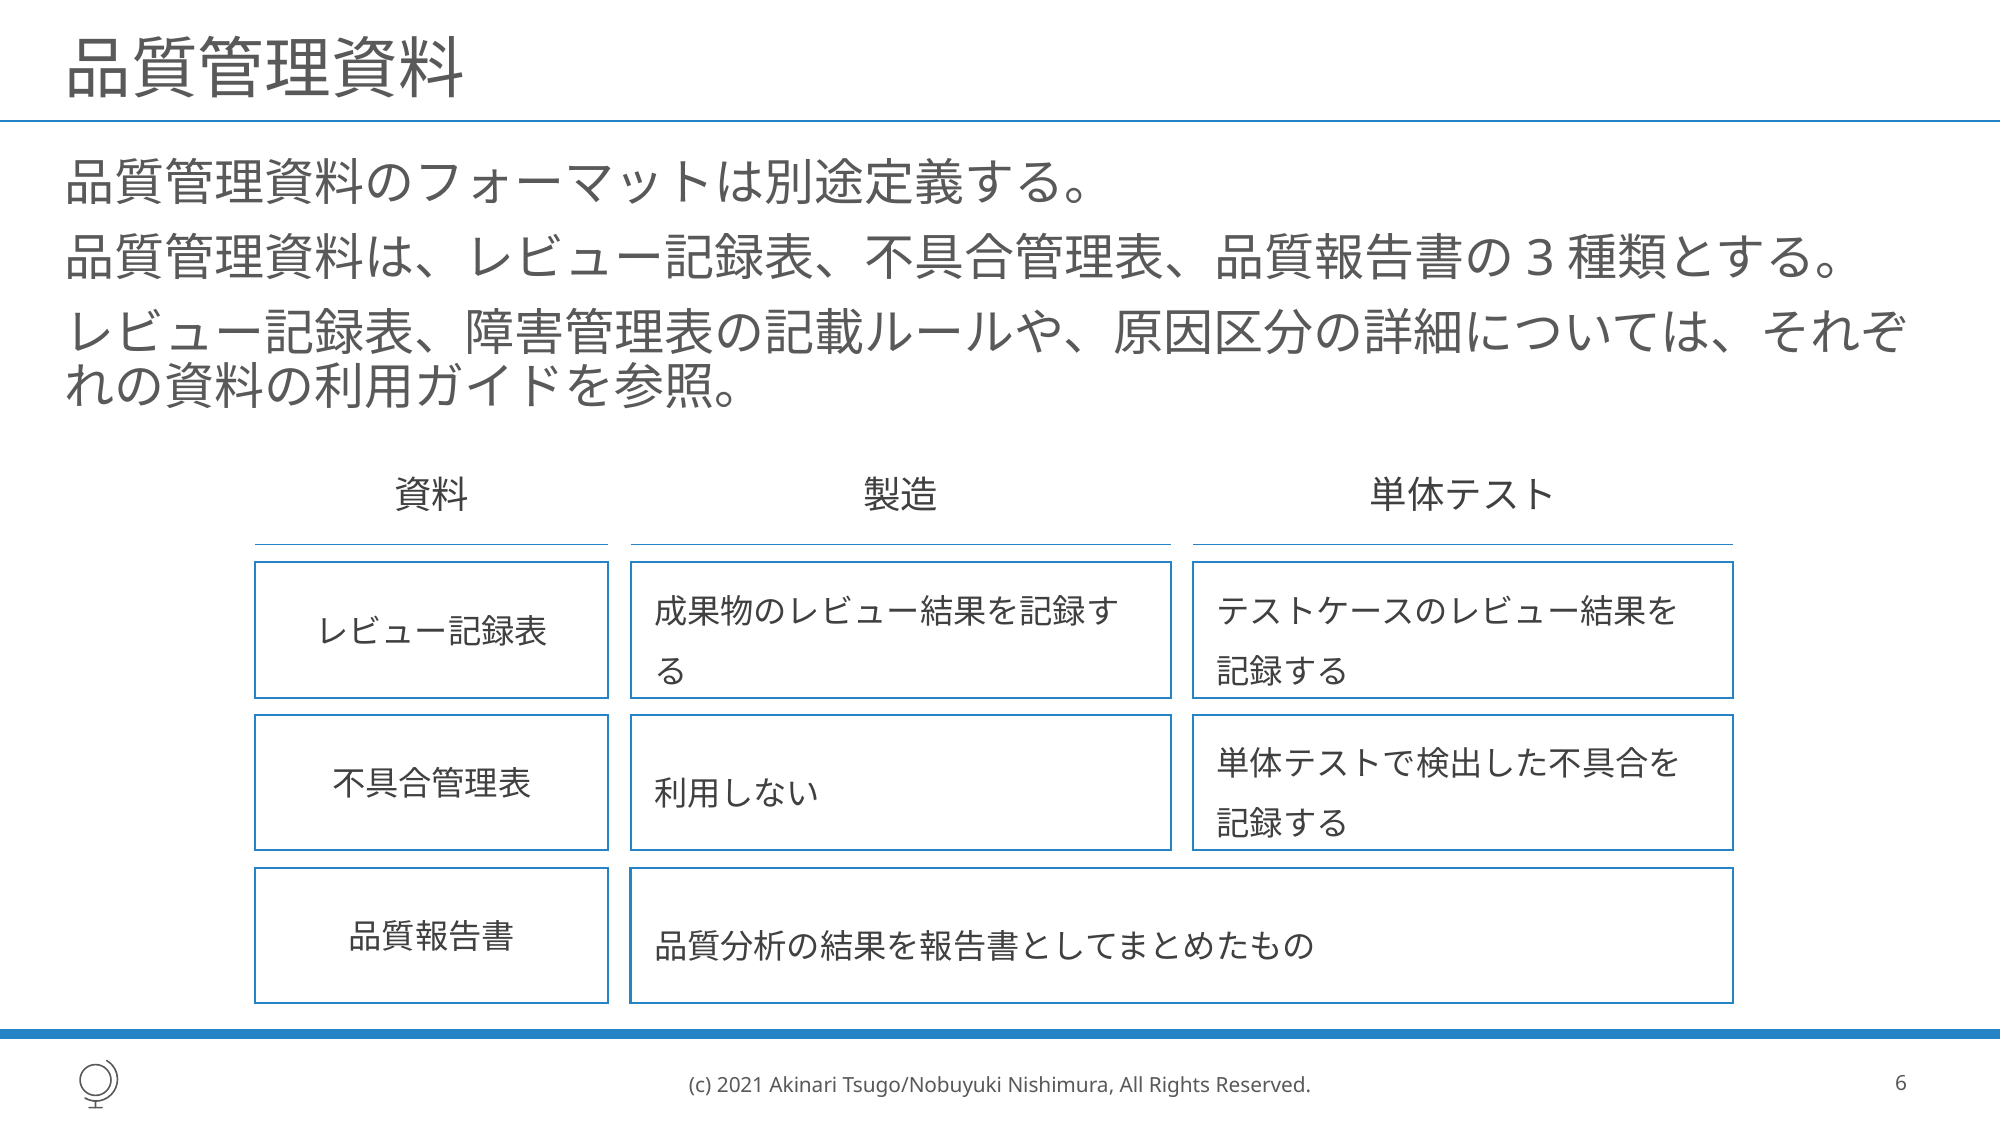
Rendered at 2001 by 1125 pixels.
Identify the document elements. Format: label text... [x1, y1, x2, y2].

text_box テストケースのレビュー結果を記録する [1192, 561, 1734, 699]
text_box 製造 [630, 459, 1171, 529]
text_box 単体テストで検出した不具合を記録する [1192, 714, 1734, 851]
text_box 品質分析の結果を報告書としてまとめたもの [629, 867, 1734, 1004]
text_box 成果物のレビュー結果を記録する [630, 561, 1172, 699]
text_box 資料 [255, 459, 609, 529]
text_box レビュー記録表 [254, 561, 609, 699]
text_box 単体テスト [1193, 459, 1734, 529]
text_box 利用しない [630, 714, 1172, 851]
title 品質管理資料 [49, 8, 1951, 113]
text_box 不具合管理表 [254, 714, 609, 851]
list 品質管理資料のフォーマットは別途定義する。 品質管理資料は、レビュー記録表、不具合管理表、品質報告書の3種類とする。 レビュー記録表、障害管理表の記載ルールや、原因区分の詳細については、それぞれの資料の利用ガイドを参照。 [49, 150, 1951, 260]
text_box 品質報告書 [254, 867, 609, 1004]
